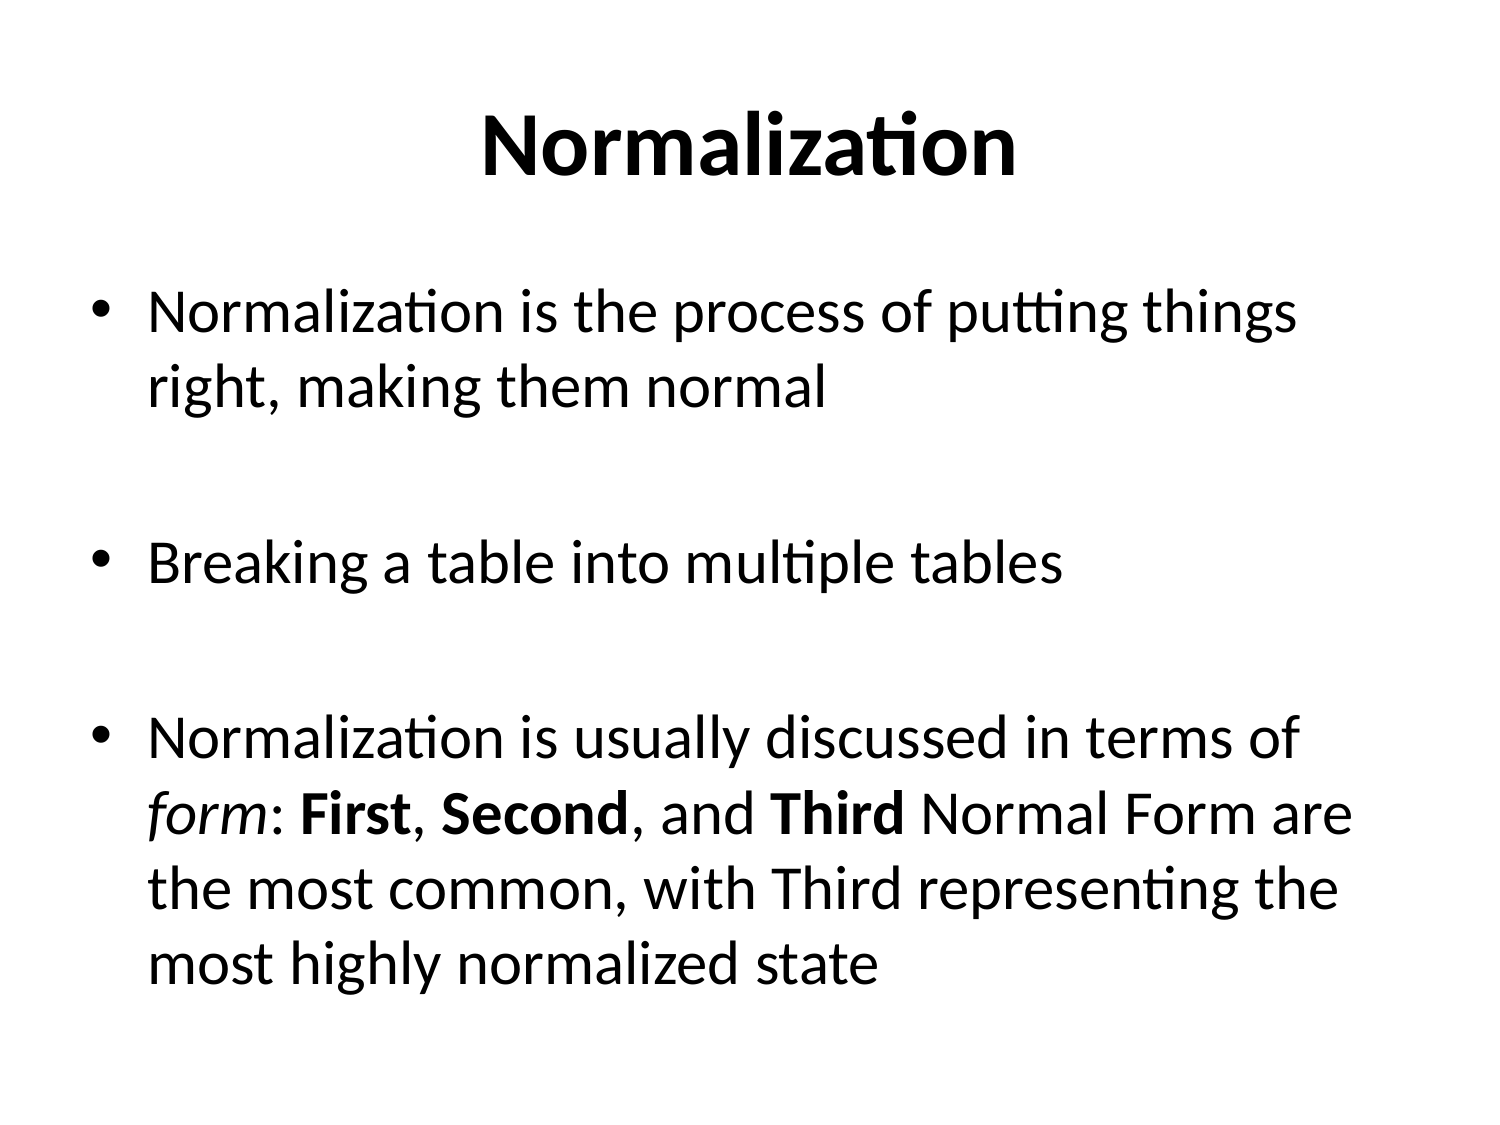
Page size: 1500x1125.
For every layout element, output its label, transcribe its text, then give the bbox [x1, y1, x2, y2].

title Normalization [75, 45, 1425, 233]
list Normalization is the process of putting things right, making them normal Breaking a table into multiple tables Normalization is usually discussed in terms of form: First, Second, and Third Normal Form are the most common, with Third representing the most highly normalized state [75, 262, 1425, 1005]
